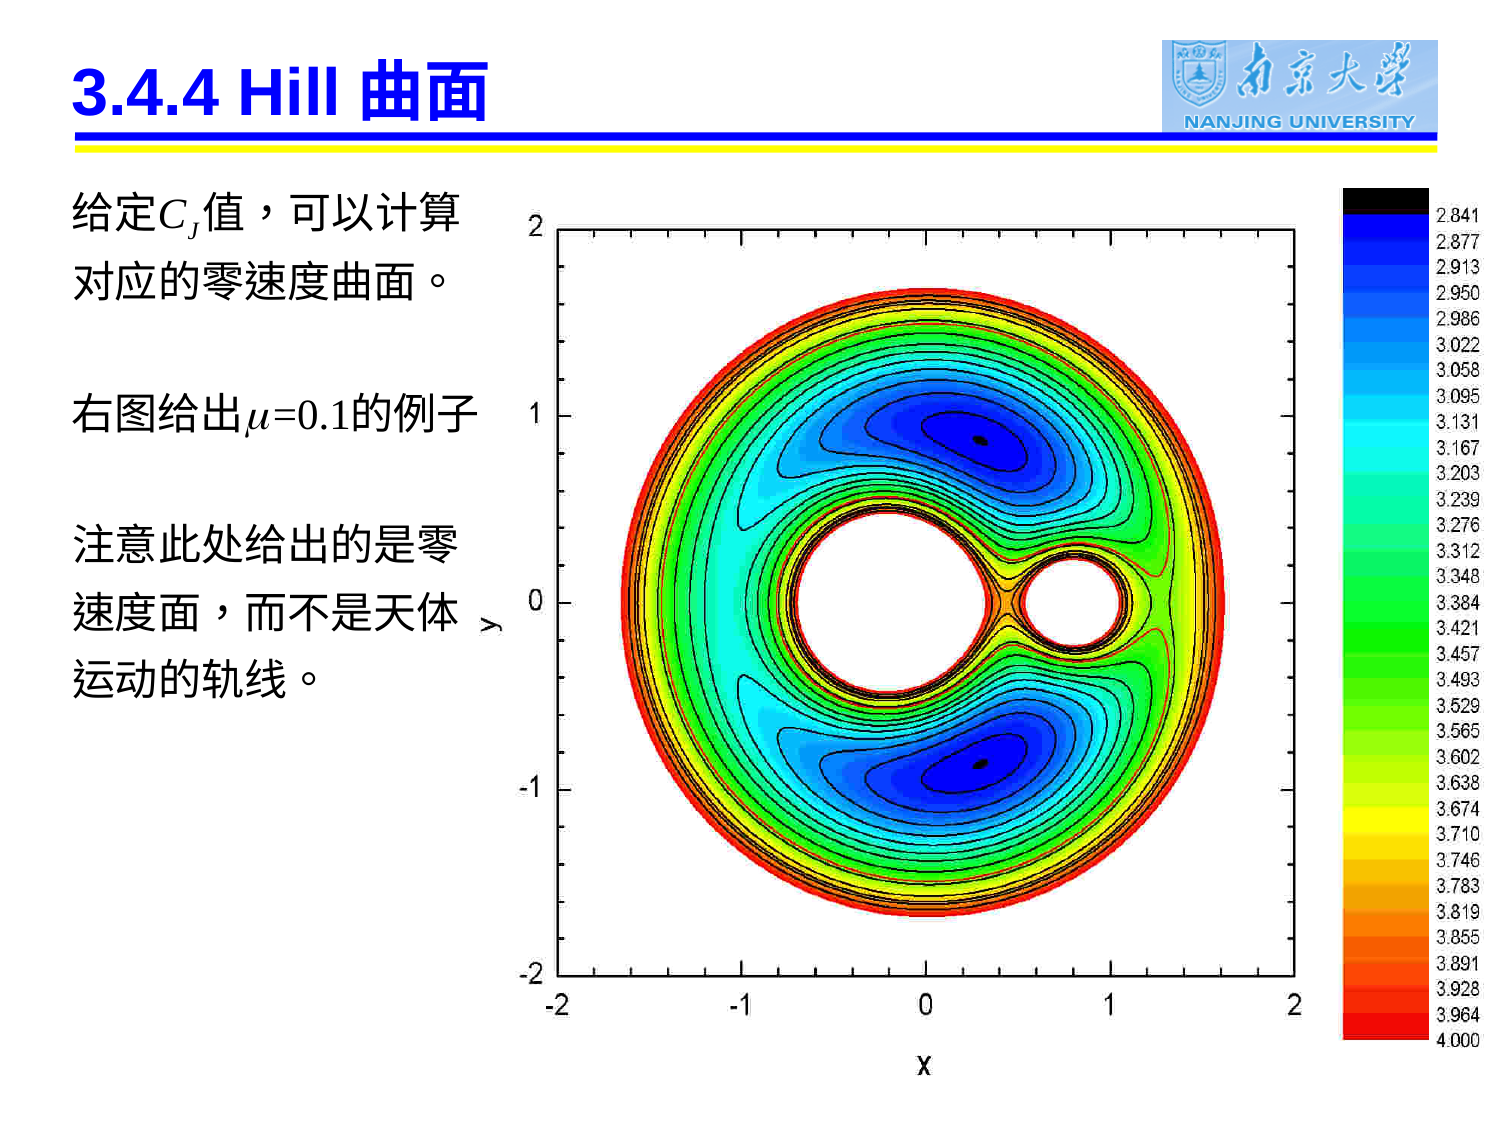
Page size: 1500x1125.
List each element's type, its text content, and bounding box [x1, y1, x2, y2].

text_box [65, 183, 487, 710]
picture [1162, 40, 1438, 132]
title 3.4.4 Hill曲面 [56, 30, 1132, 148]
picture [465, 163, 1487, 1100]
